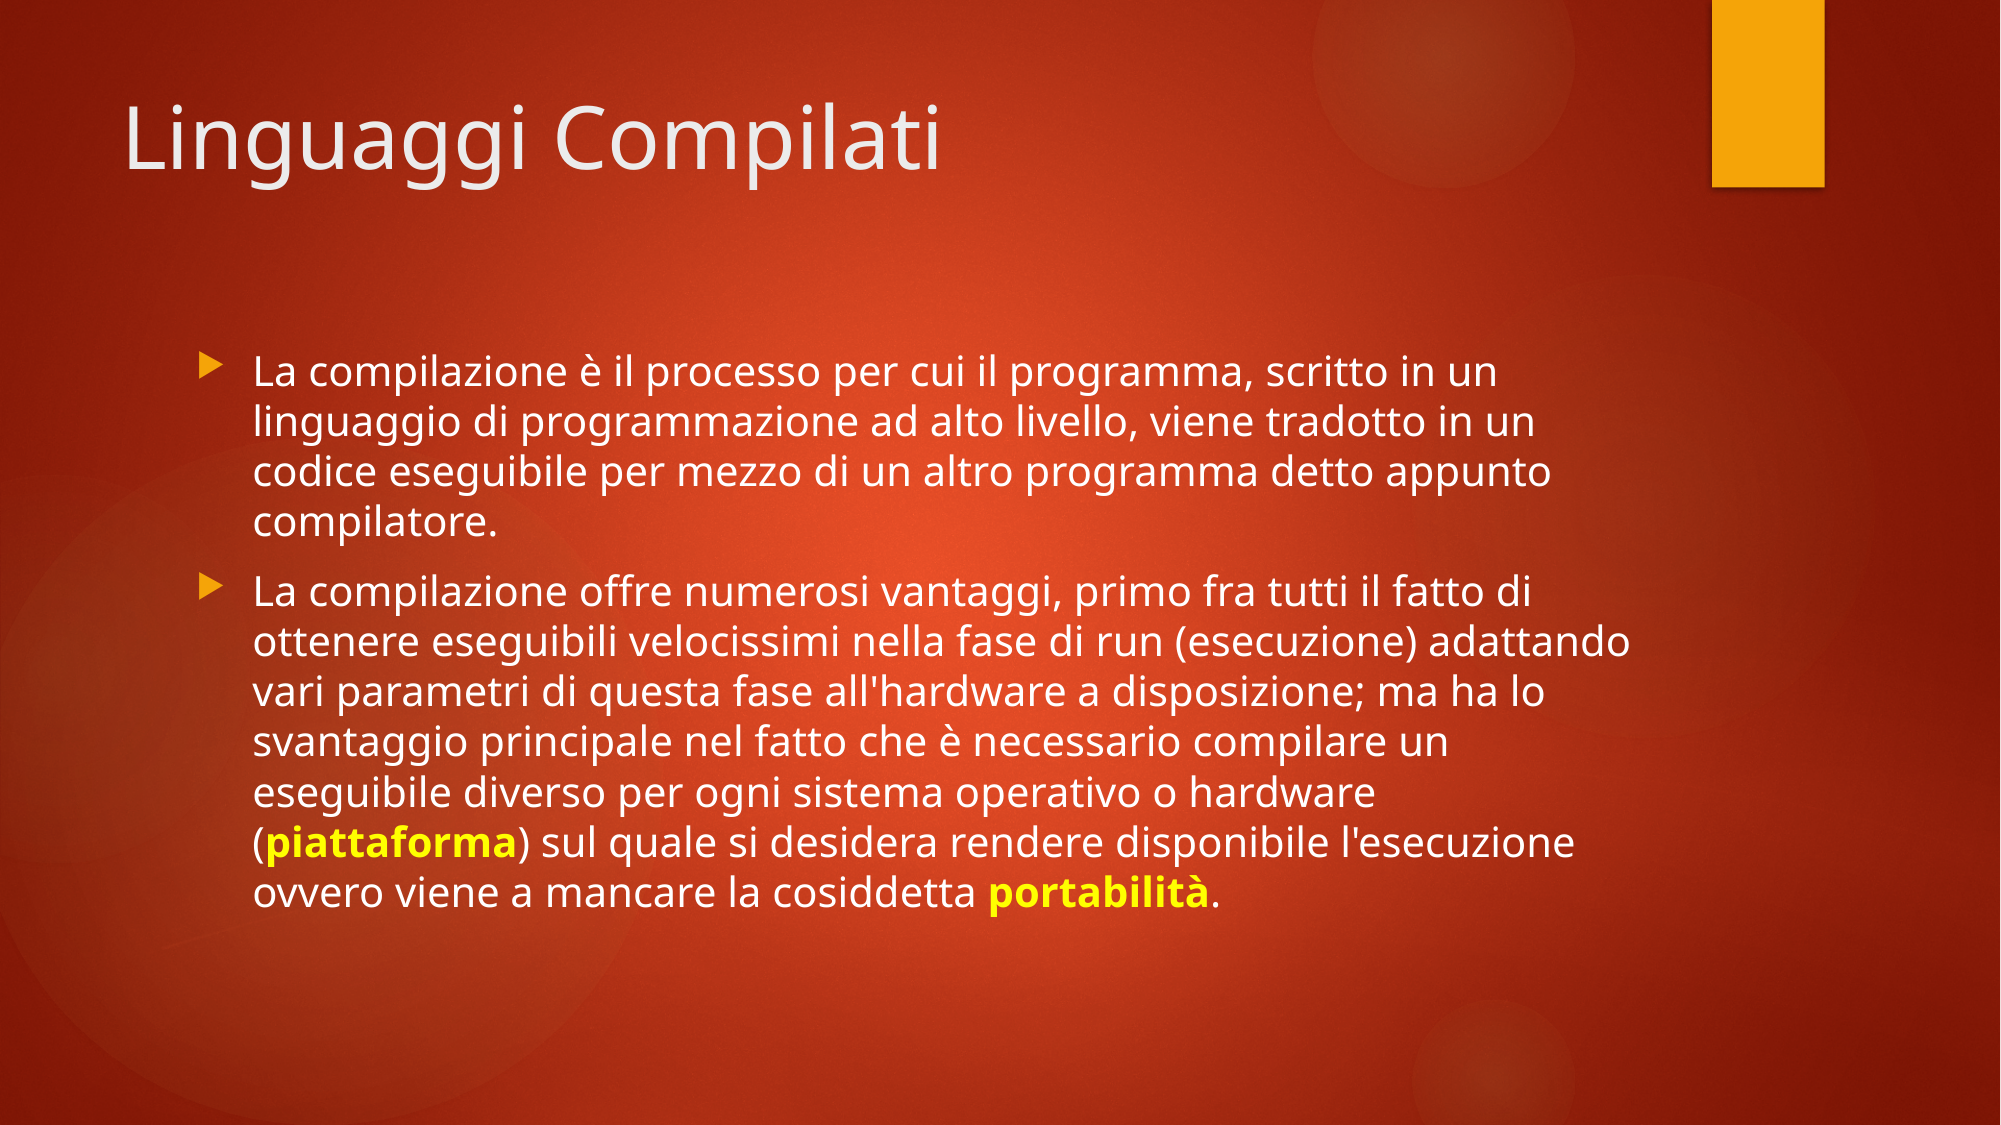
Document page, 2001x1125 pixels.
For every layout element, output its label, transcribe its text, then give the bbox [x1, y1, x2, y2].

title Linguaggi Compilati [106, 74, 1649, 304]
list La compilazione è il processo per cui il programma, scritto in un linguaggio di programmazione ad alto livello, viene tradotto in un codice eseguibile per mezzo di un altro programma detto appunto compilatore. La compilazione offre numerosi vantaggi, primo fra tutti il fatto di ottenere eseguibili velocissimi nella fase di run (esecuzione) adattando vari parametri di questa fase all'hardware a disposizione; ma ha lo svantaggio principale nel fatto che è necessario compilare un eseguibile diverso per ogni sistema operativo o hardware (piattaforma) sul quale si desidera rendere disponibile l'esecuzione ovvero viene a mancare la cosiddetta portabilità. [181, 336, 1649, 1025]
